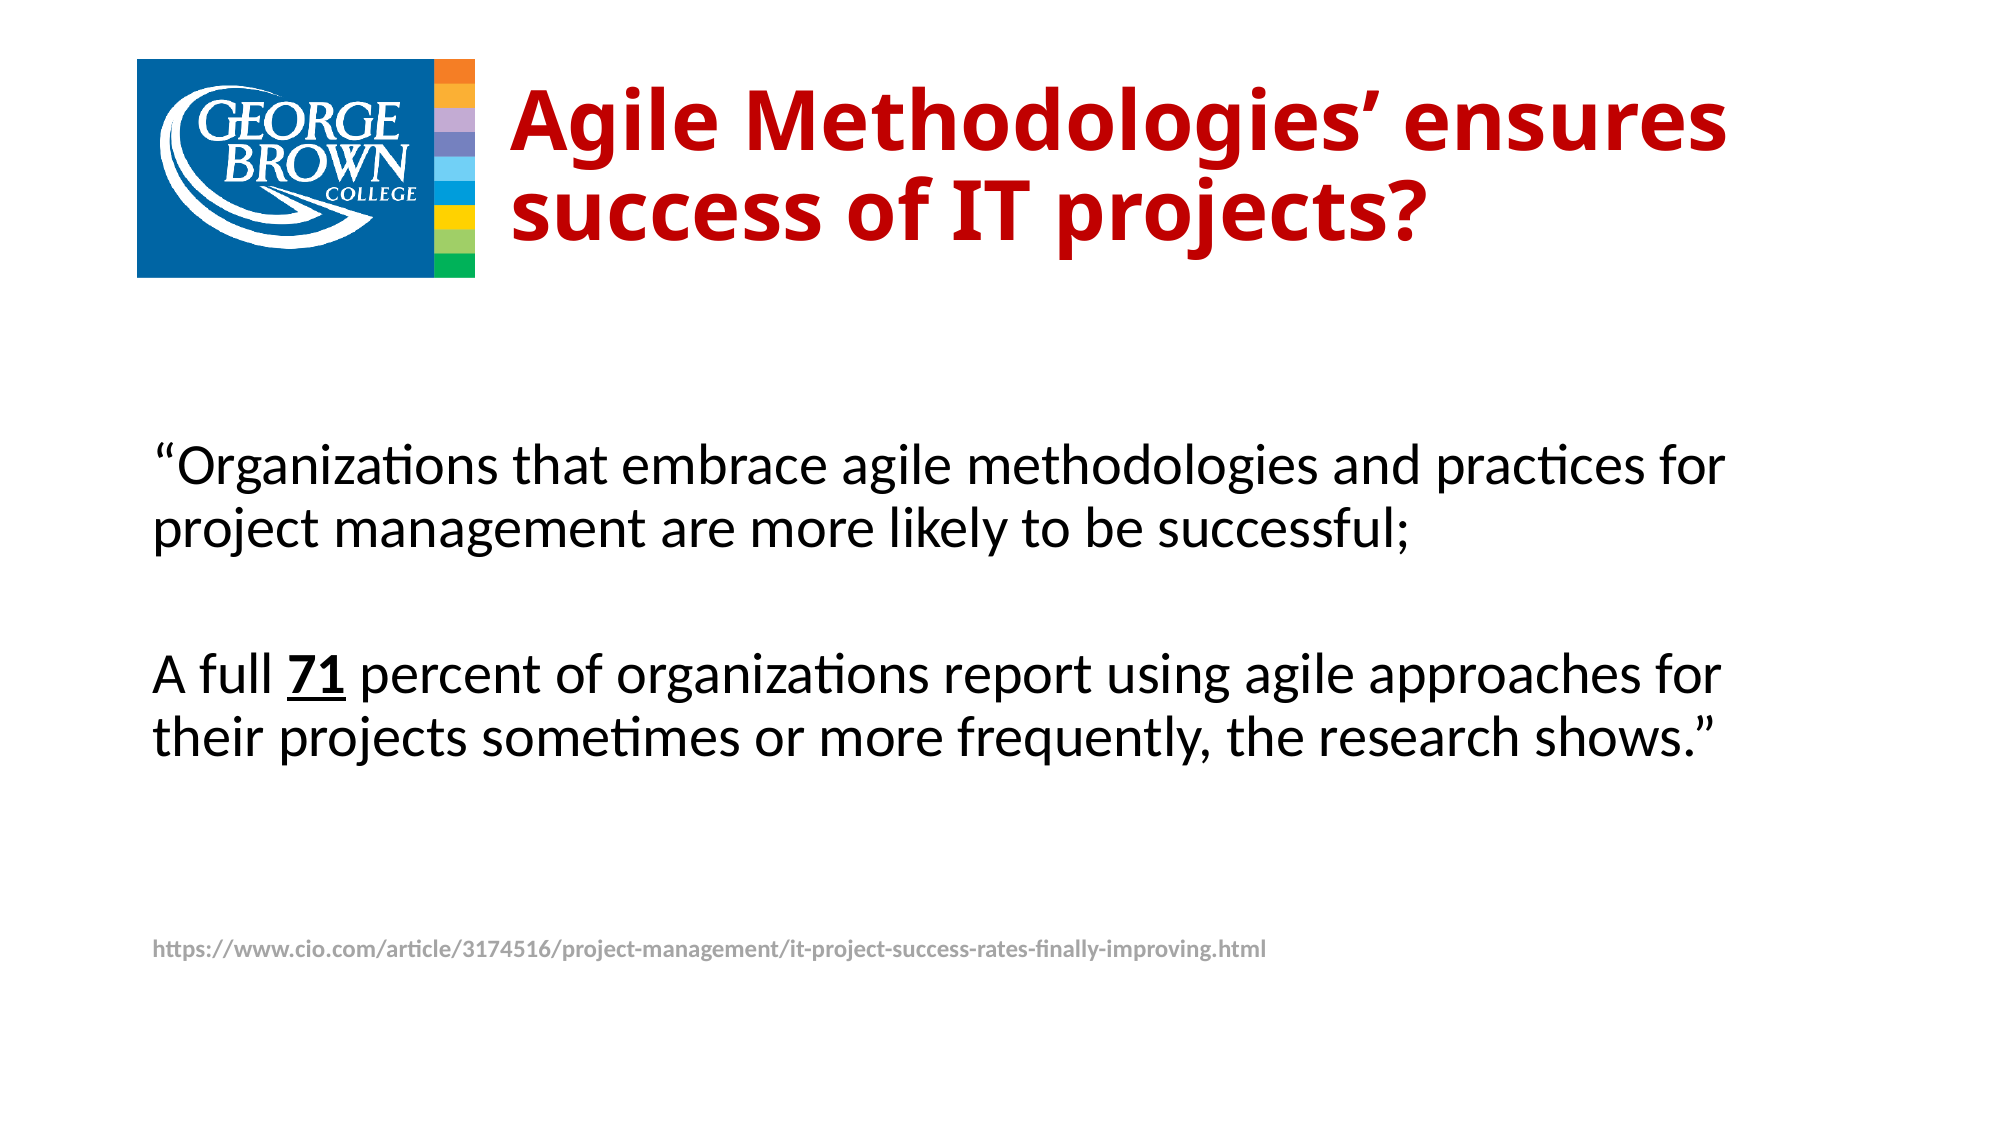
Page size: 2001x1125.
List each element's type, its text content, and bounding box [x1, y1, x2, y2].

list “Organizations that embrace agile methodologies and practices for project management are more likely to be successful; A full 71 percent of organizations report using agile approaches for their projects sometimes or more frequently, the research shows.” https://www.cio.com/article/3174516/project-management/it-project-success-rates-finally-improving.html [62, 346, 1788, 985]
title Agile Methodologies’ ensures success of IT projects? [495, 59, 1863, 278]
picture [137, 59, 475, 278]
